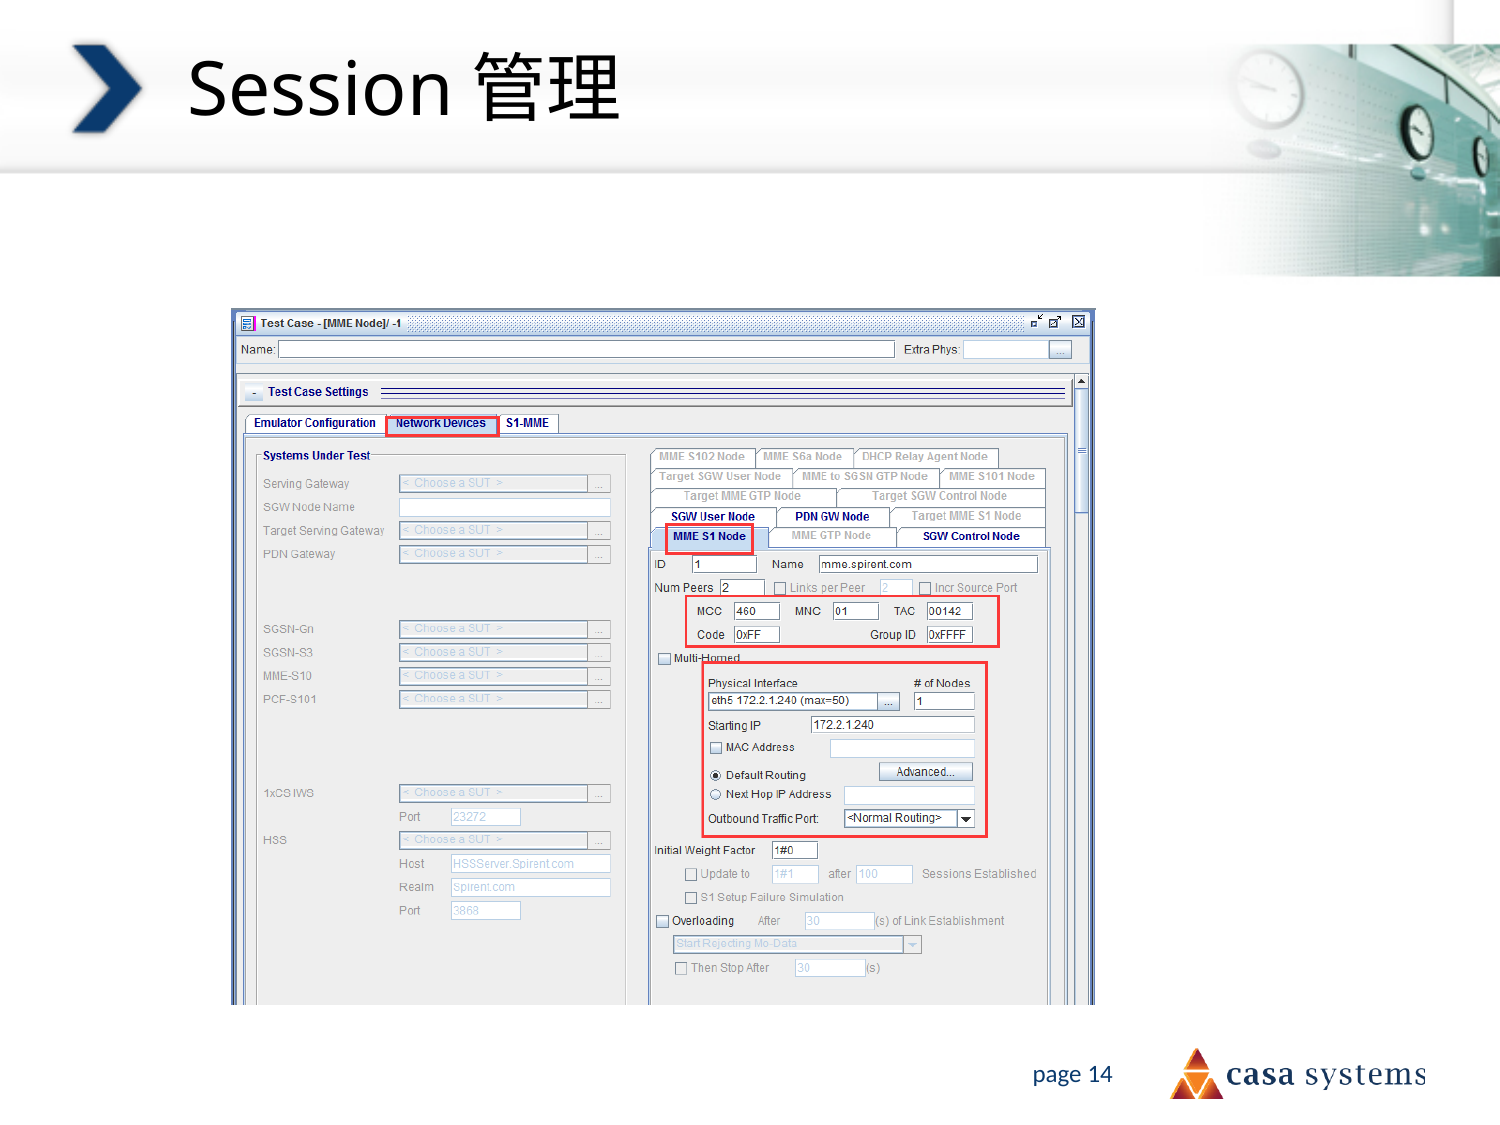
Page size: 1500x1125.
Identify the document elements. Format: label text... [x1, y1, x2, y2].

slide_number page [1017, 1042, 1162, 1103]
picture [0, 0, 1500, 1125]
title Session管理 [172, 1, 1454, 170]
